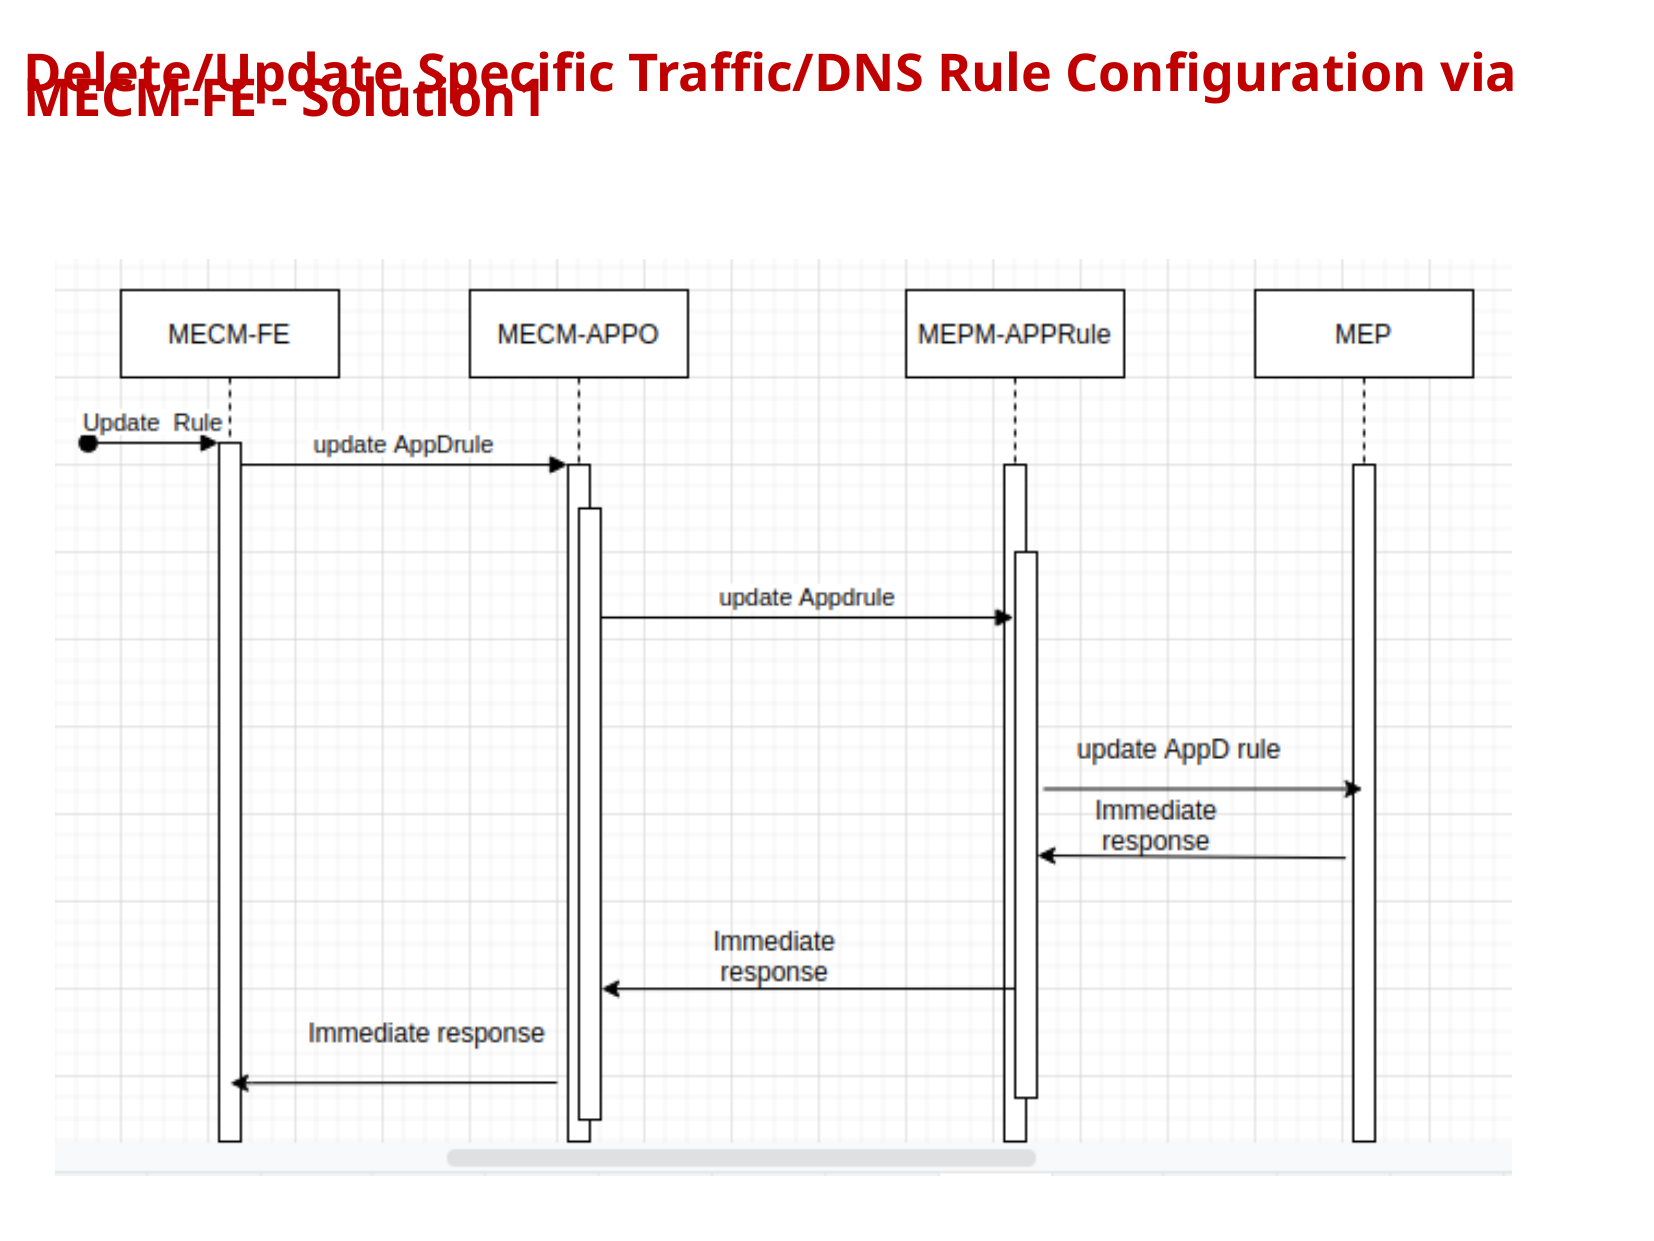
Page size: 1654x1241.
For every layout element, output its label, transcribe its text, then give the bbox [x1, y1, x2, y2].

picture [54, 259, 1512, 1176]
text_box Delete/Update Specific Traffic/DNS Rule Configuration via MECM-FE - Solution1 [23, 24, 1618, 179]
